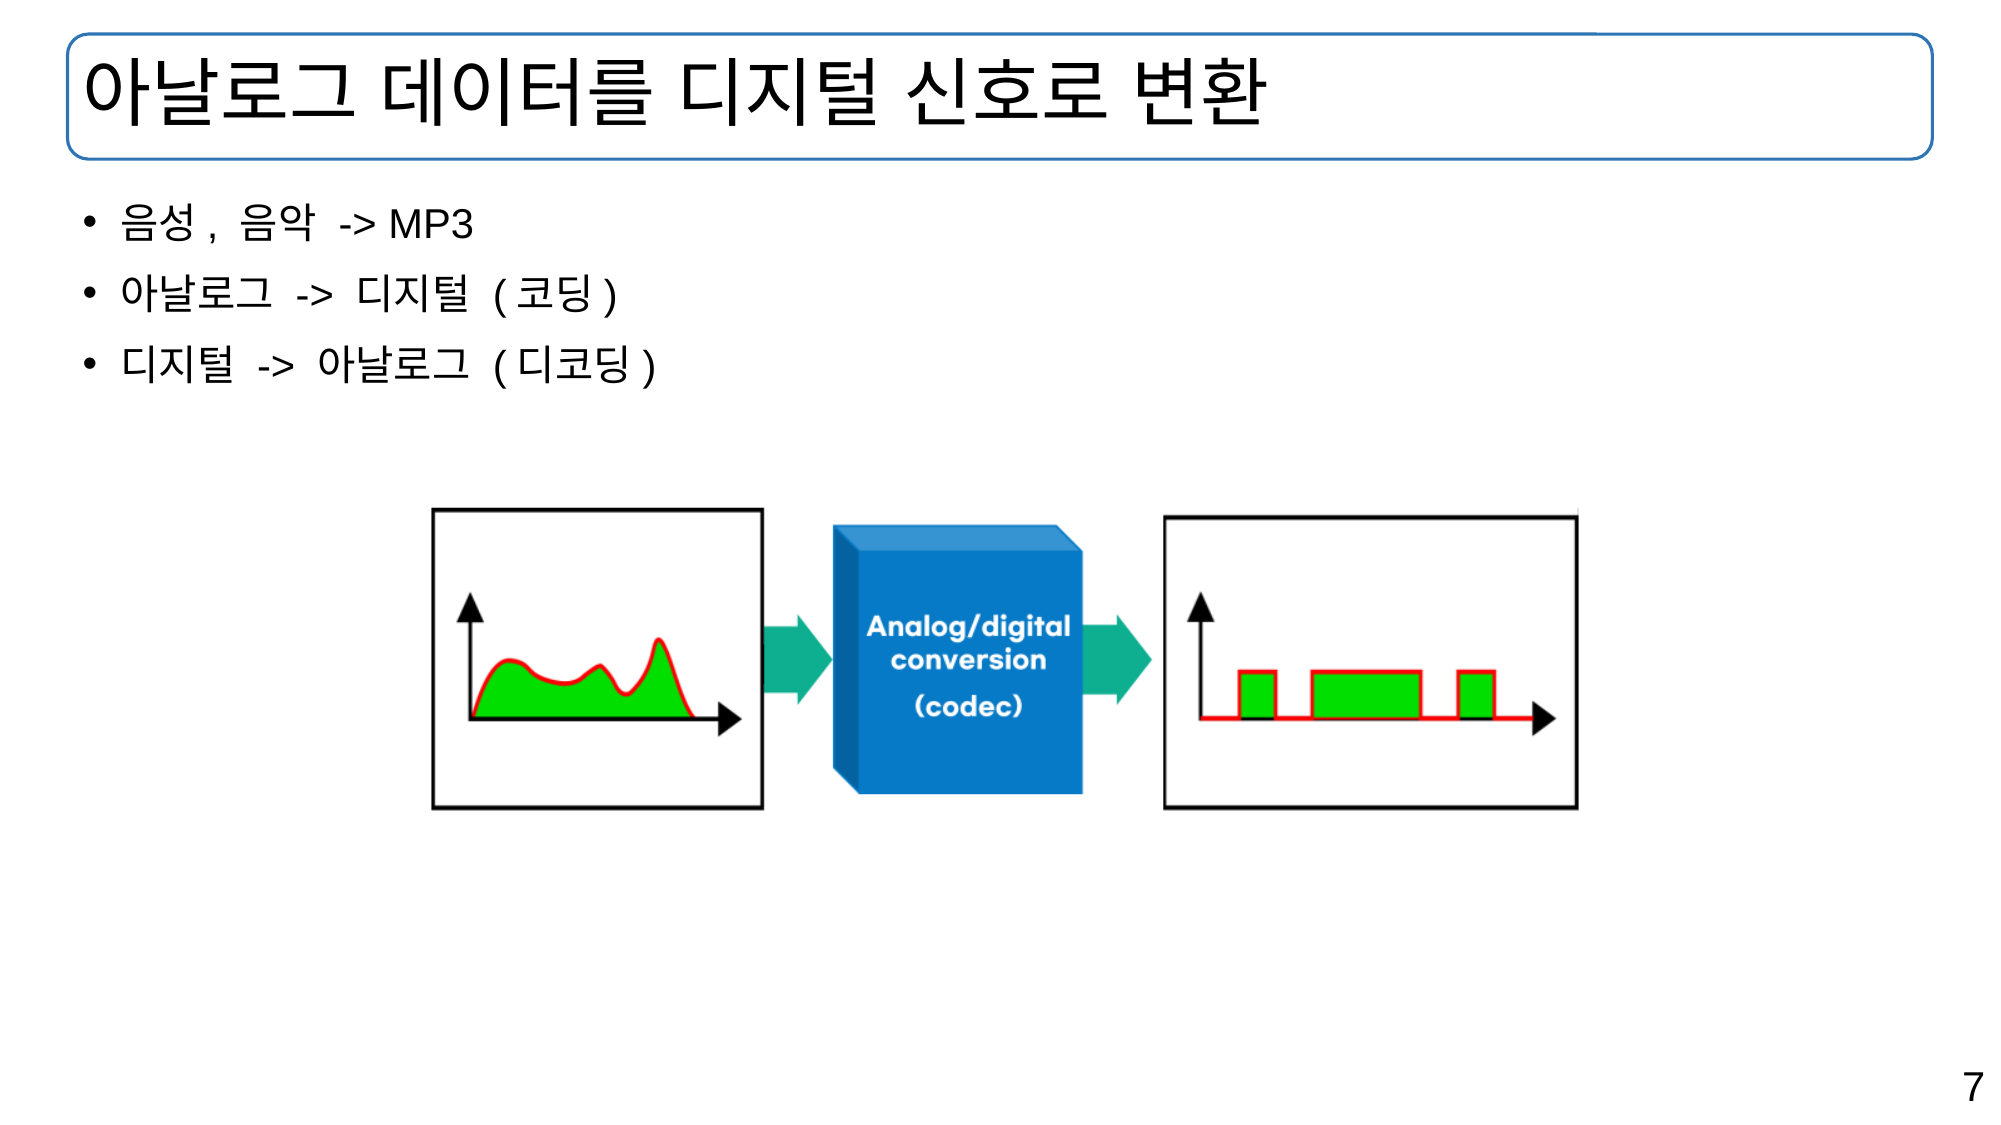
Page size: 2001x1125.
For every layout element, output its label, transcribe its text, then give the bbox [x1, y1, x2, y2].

picture [399, 474, 1600, 837]
title 아날로그 데이터를 디지털 신호로 변환 [67, 34, 1933, 160]
list 음성, 음악 -> MP3 아날로그 -> 디지털 (코딩) 디지털 -> 아날로그 (디코딩) [67, 189, 1933, 1019]
